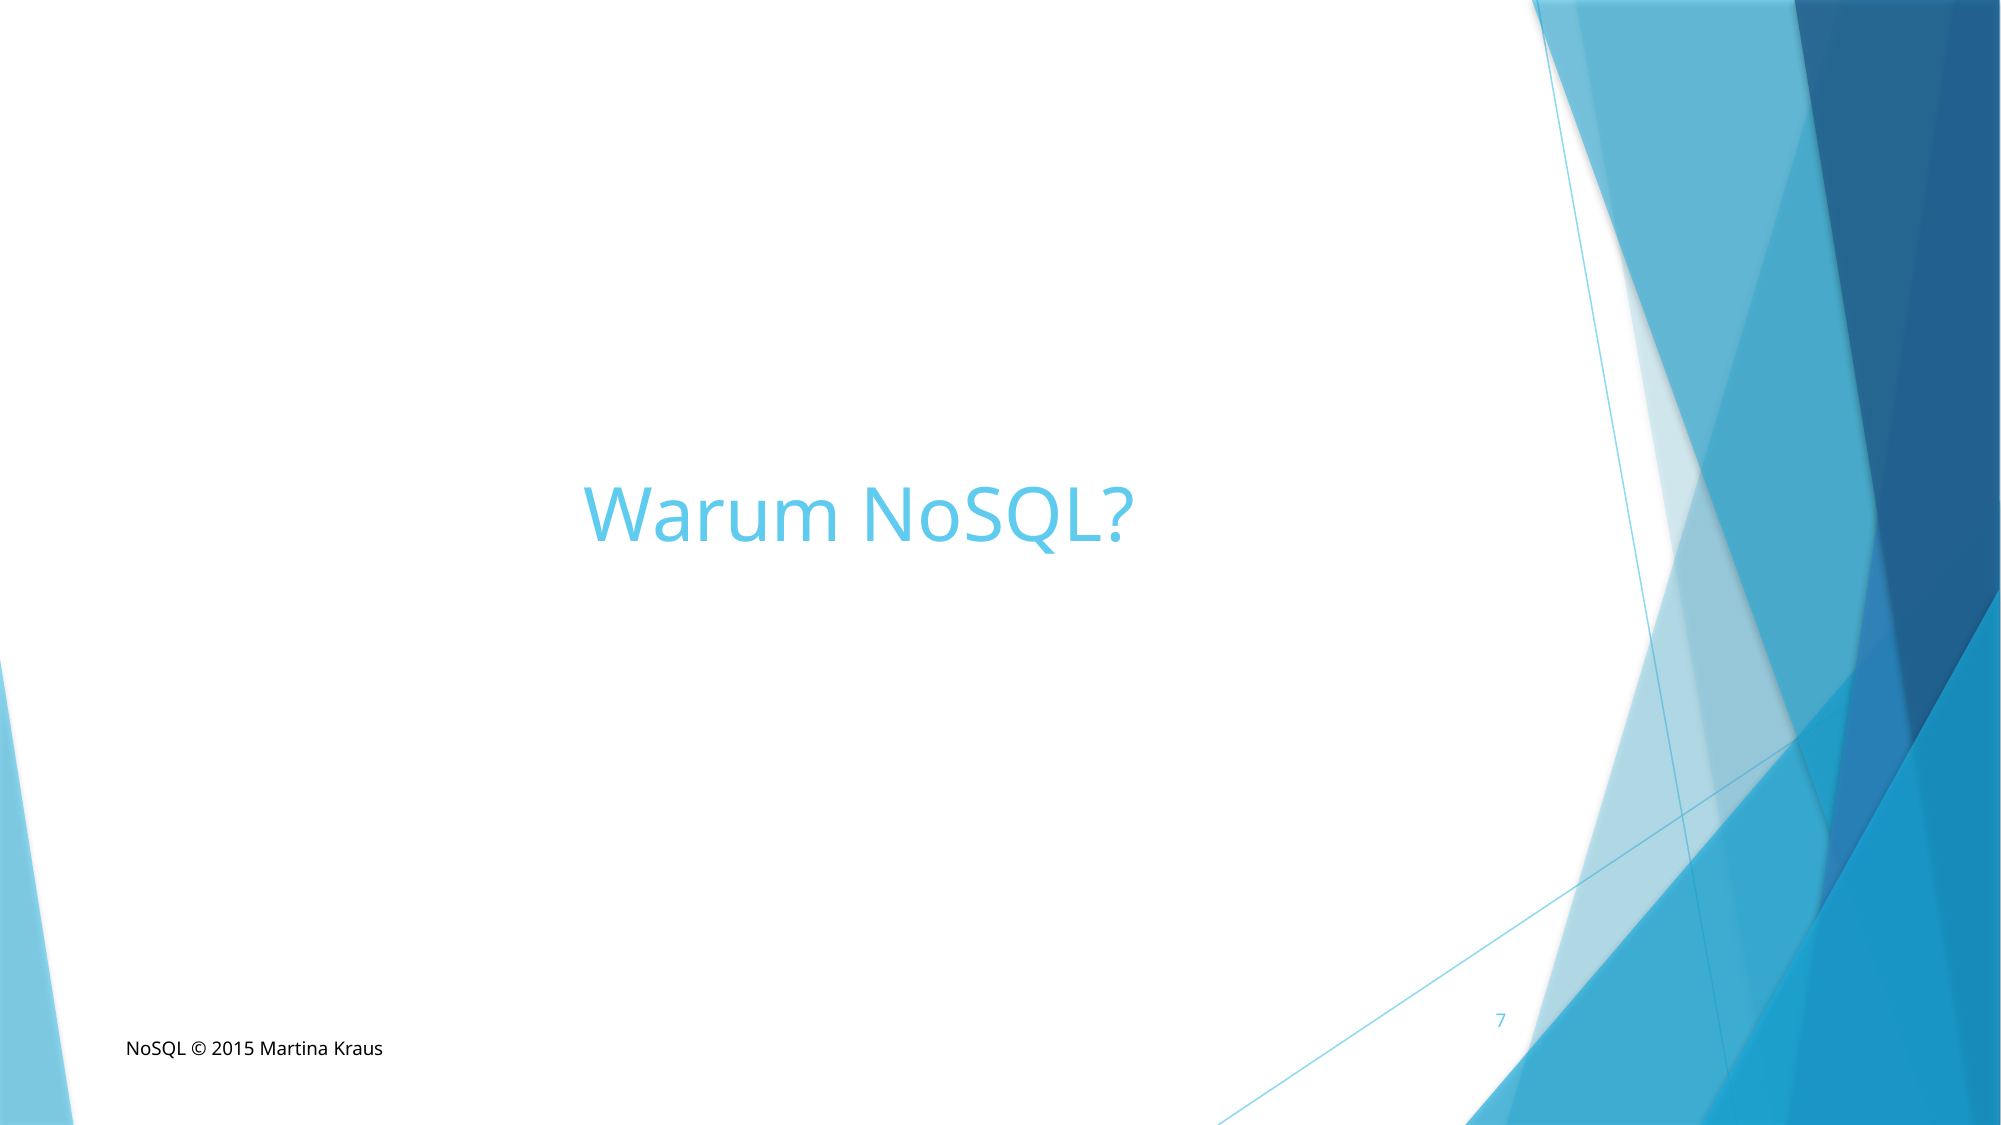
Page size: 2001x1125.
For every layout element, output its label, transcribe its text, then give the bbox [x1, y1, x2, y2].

slide_number 7 [1409, 991, 1522, 1051]
title Warum NoSQL? [568, 458, 1980, 676]
footer NoSQL © 2015 Martina Kraus [111, 1028, 1145, 1089]
